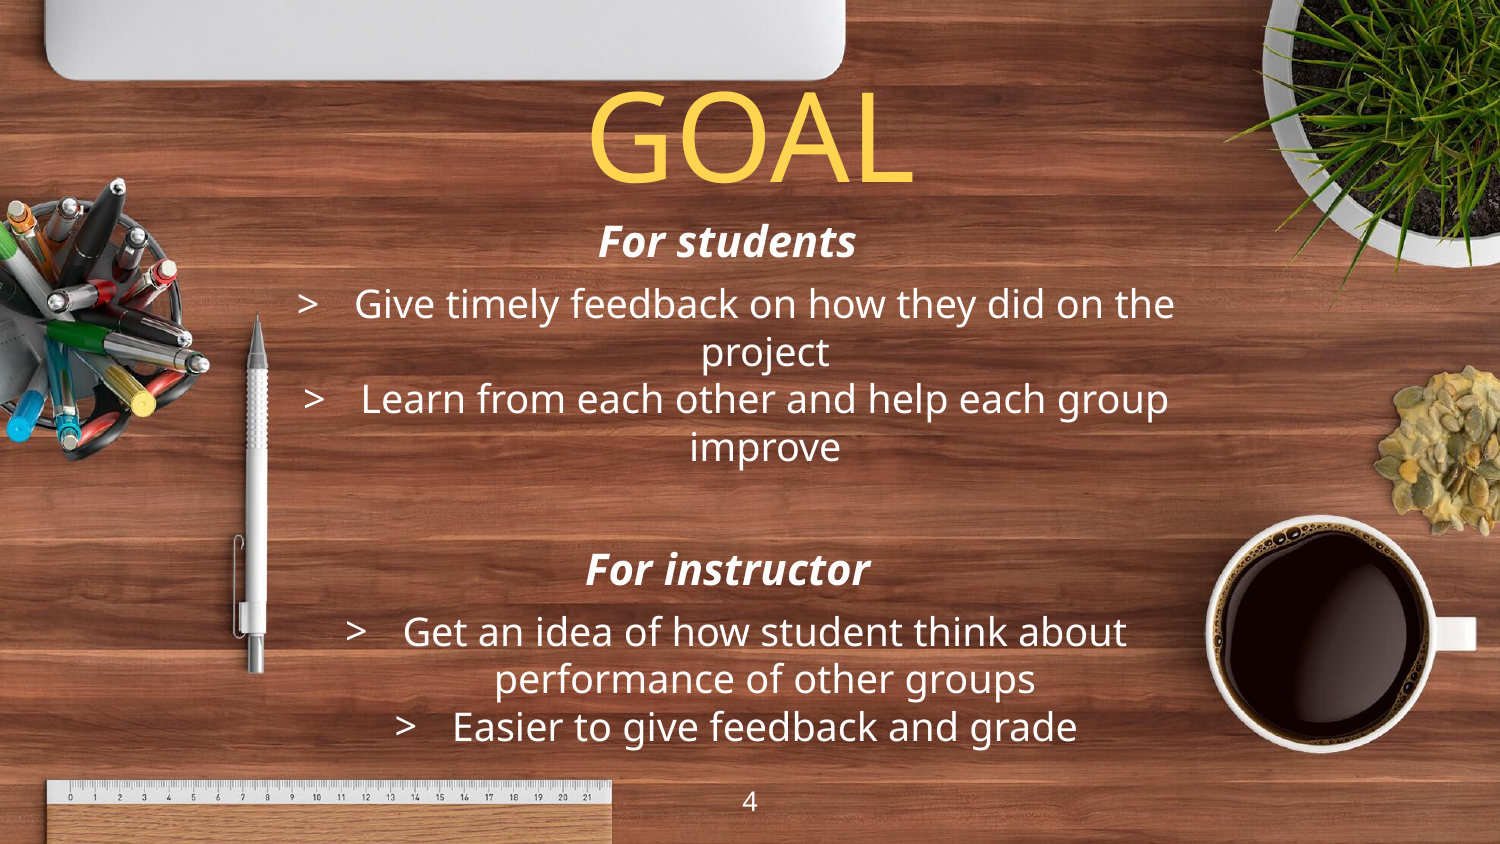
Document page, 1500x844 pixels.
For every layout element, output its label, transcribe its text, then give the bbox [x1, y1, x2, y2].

slide_number ‹#› [705, 762, 795, 844]
title GOAL [314, 108, 1186, 208]
picture [0, 0, 1500, 844]
subtitle For students Give timely feedback on how they did on the project Learn from each other and help each group improve For instructor Get an idea of how student think about performance of other groups Easier to give feedback and grade [270, 214, 1186, 665]
